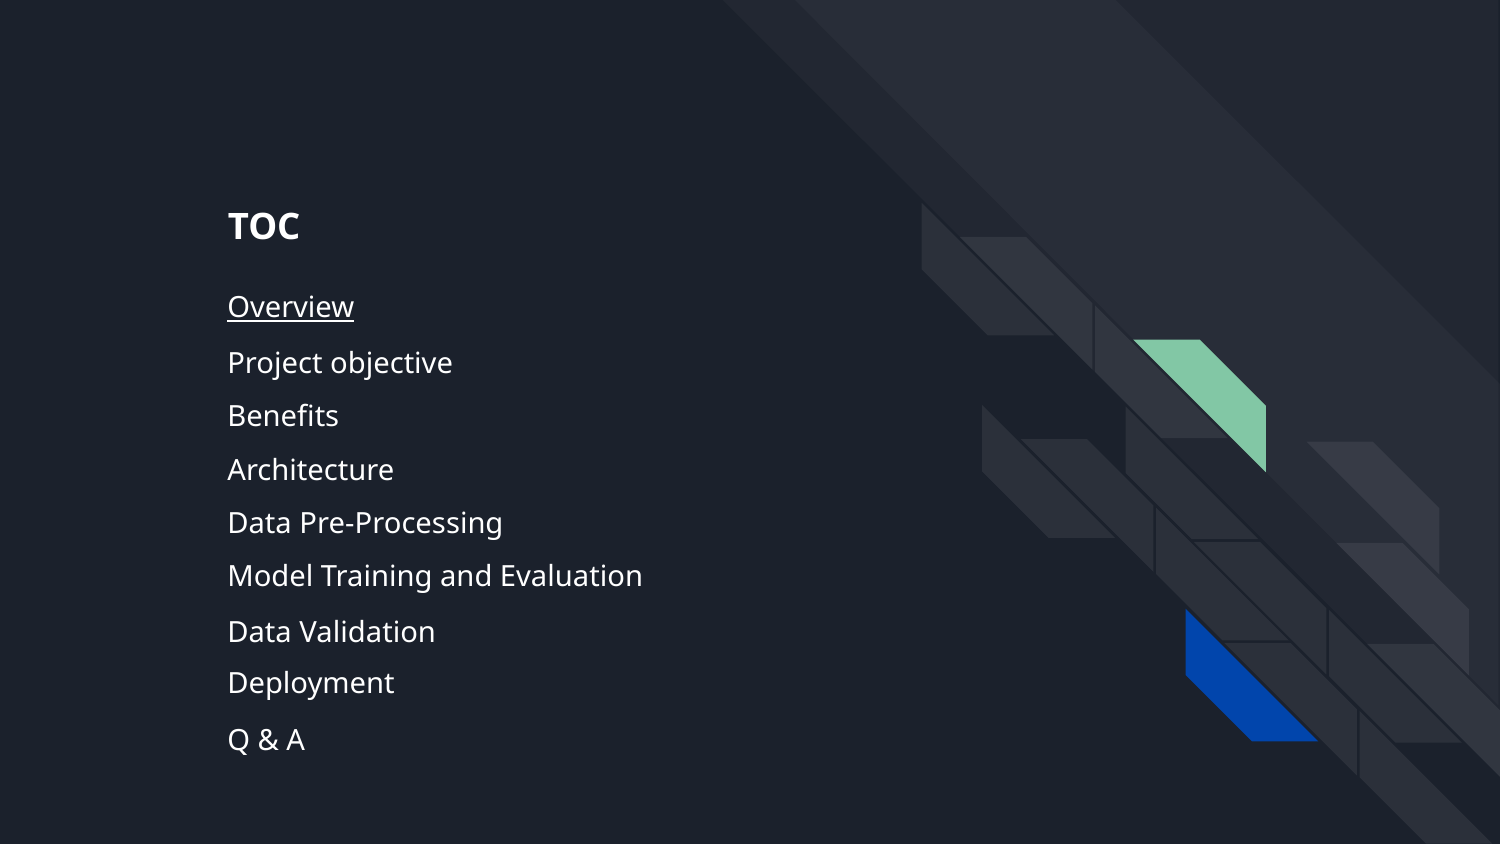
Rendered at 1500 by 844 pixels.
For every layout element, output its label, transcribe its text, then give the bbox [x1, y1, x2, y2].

text_box Architecture [212, 441, 708, 495]
title TOC [212, 185, 1368, 266]
text_box Data Pre-Processing [212, 495, 708, 548]
text_box Data Validation [212, 603, 708, 655]
text_box Project objective [212, 334, 708, 388]
text_box Overview [212, 281, 708, 334]
text_box Benefits [212, 388, 708, 441]
text_box Deployment [212, 655, 708, 709]
text_box Model Training and Evaluation [212, 548, 708, 602]
text_box Q & A [212, 712, 708, 766]
